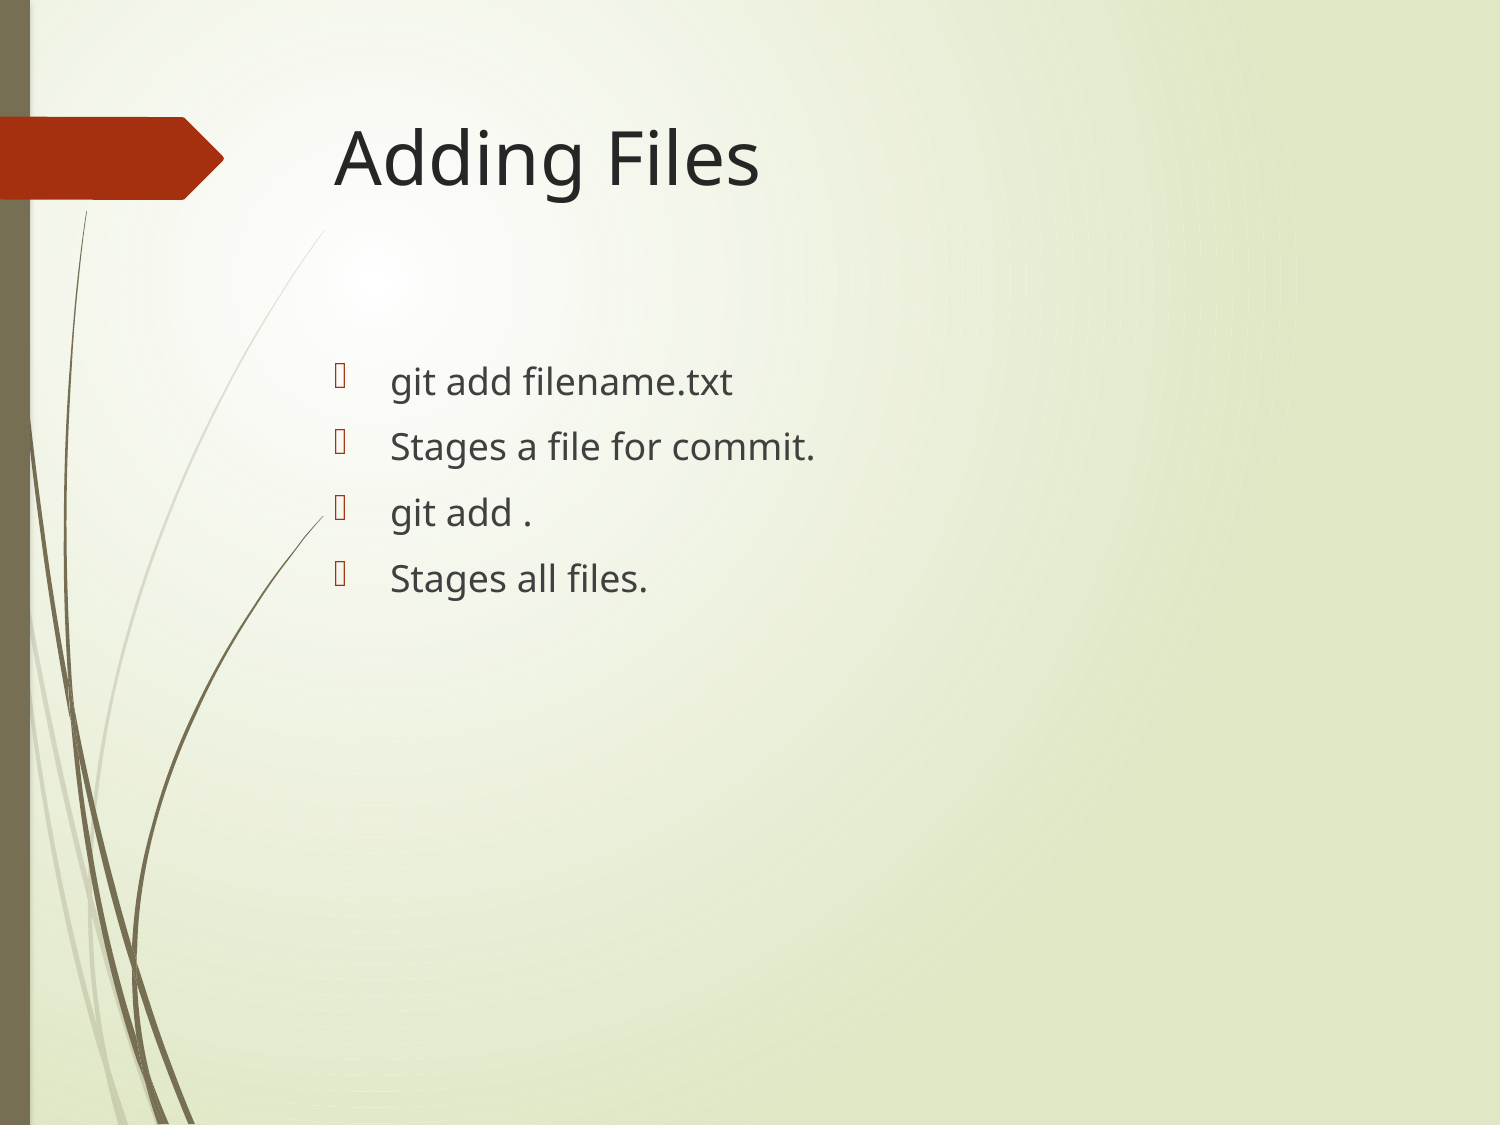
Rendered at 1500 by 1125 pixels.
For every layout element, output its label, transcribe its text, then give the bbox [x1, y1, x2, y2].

title Adding Files [319, 102, 1400, 313]
list git add filename.txt Stages a file for commit. git add . Stages all files. [318, 350, 1400, 970]
